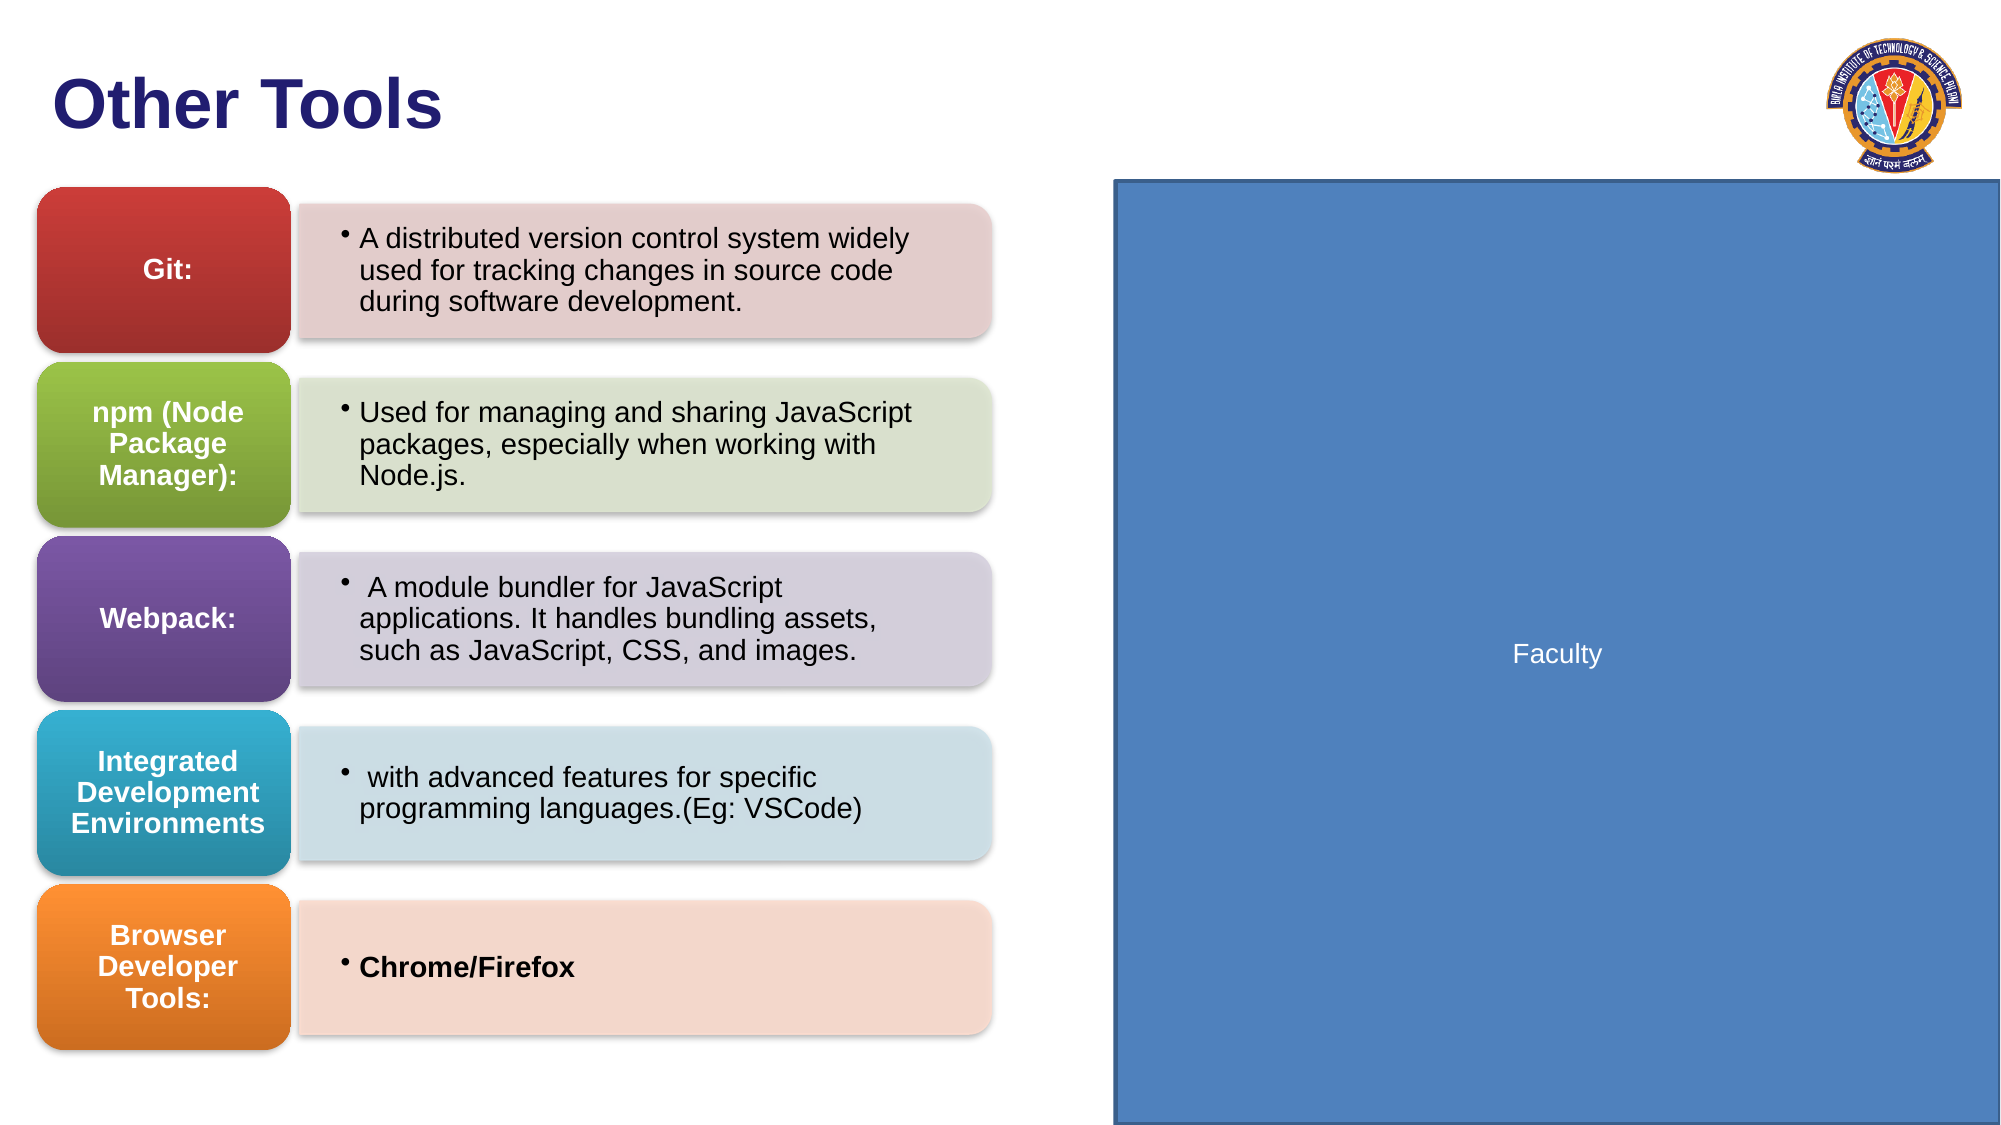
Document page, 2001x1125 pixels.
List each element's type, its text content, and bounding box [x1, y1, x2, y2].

title Other Tools [37, 38, 1810, 174]
picture [1825, 38, 1962, 174]
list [36, 187, 1001, 1052]
